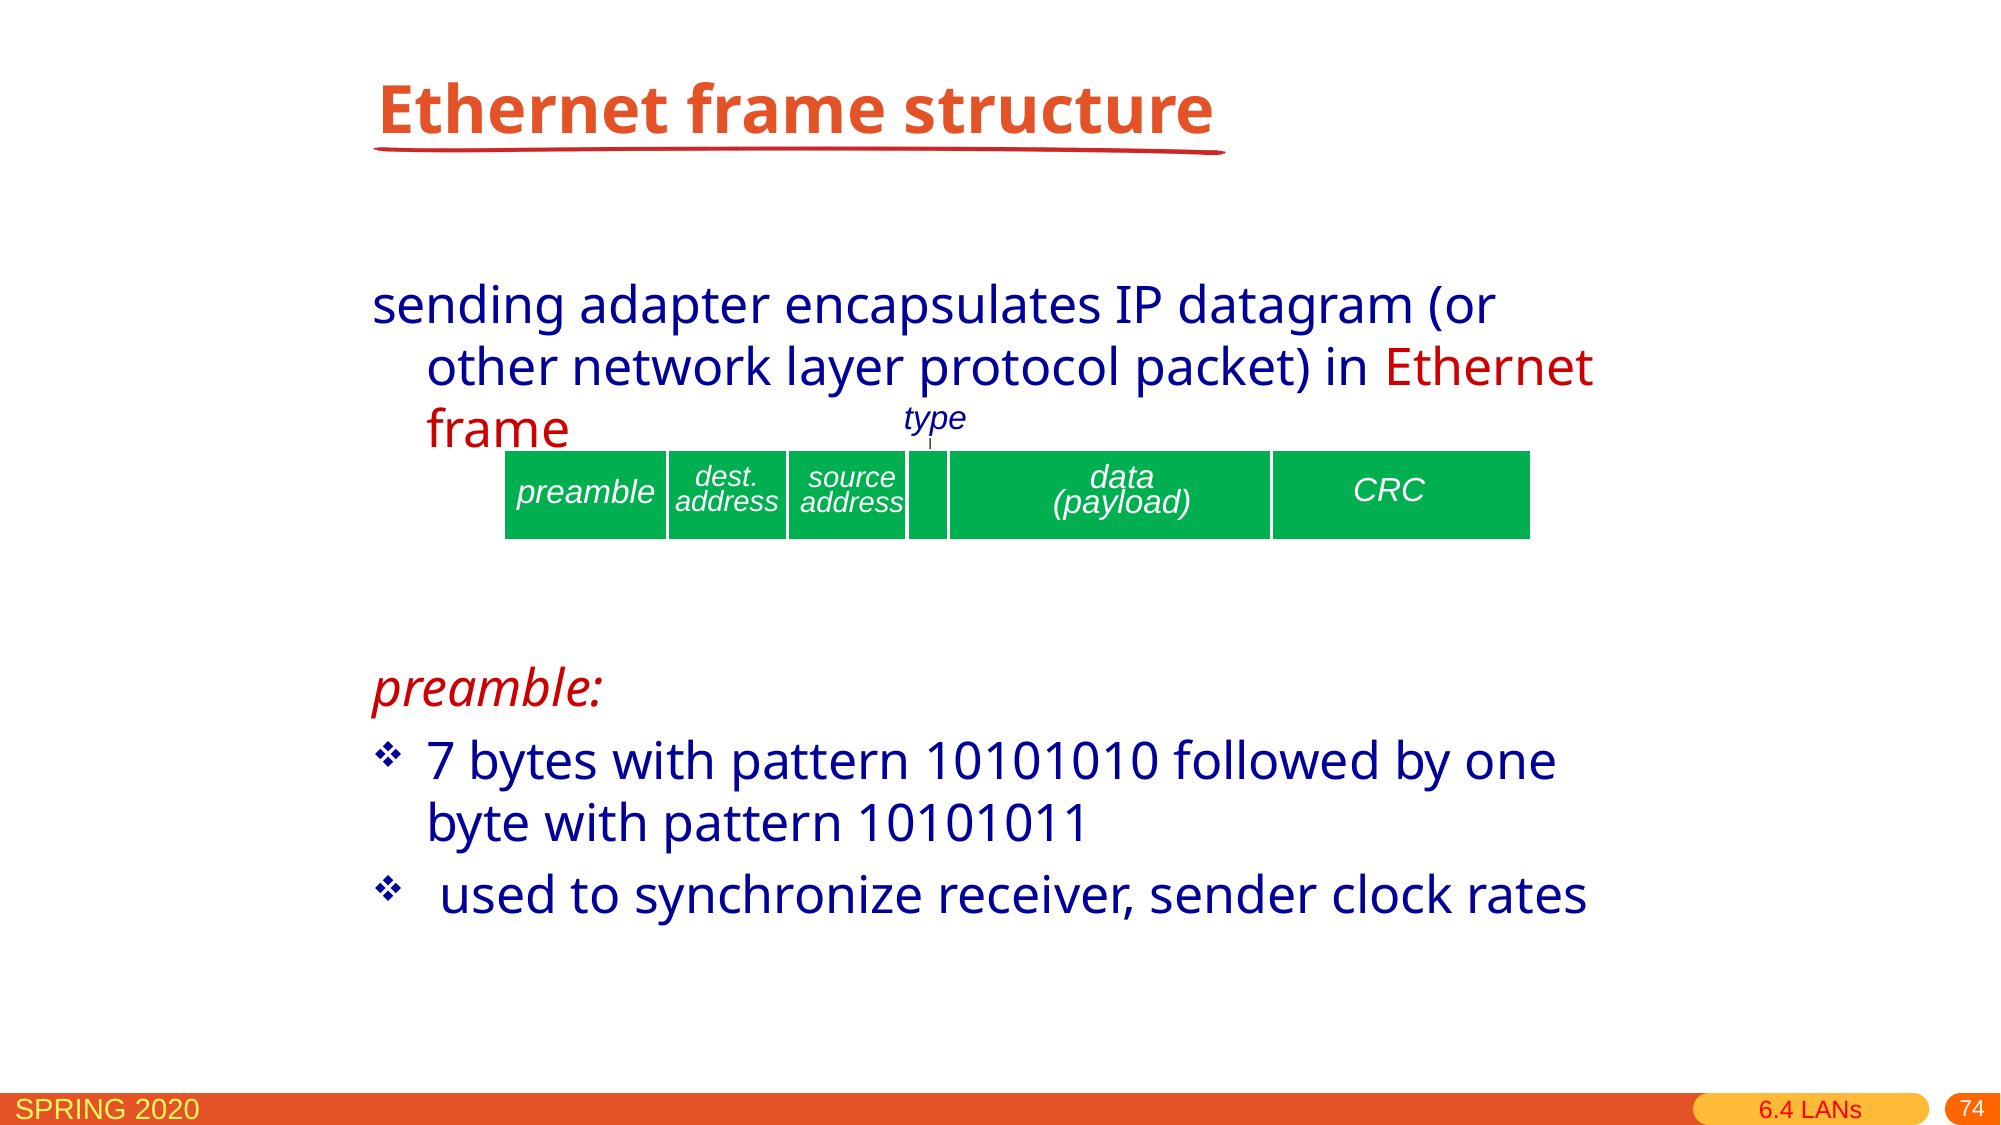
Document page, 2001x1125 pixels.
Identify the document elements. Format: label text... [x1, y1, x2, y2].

title Ethernet frame structure [362, 56, 1638, 157]
text_box 6.4 LANs [1744, 1086, 1910, 1125]
picture [369, 144, 1236, 159]
list sending adapter encapsulates IP datagram (or other network layer protocol packet) in Ethernet frame preamble: 7 bytes with pattern 10101010 followed by one byte with pattern 10101011 used to synchronize receiver, sender clock rates [357, 264, 1632, 977]
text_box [498, 389, 1531, 553]
